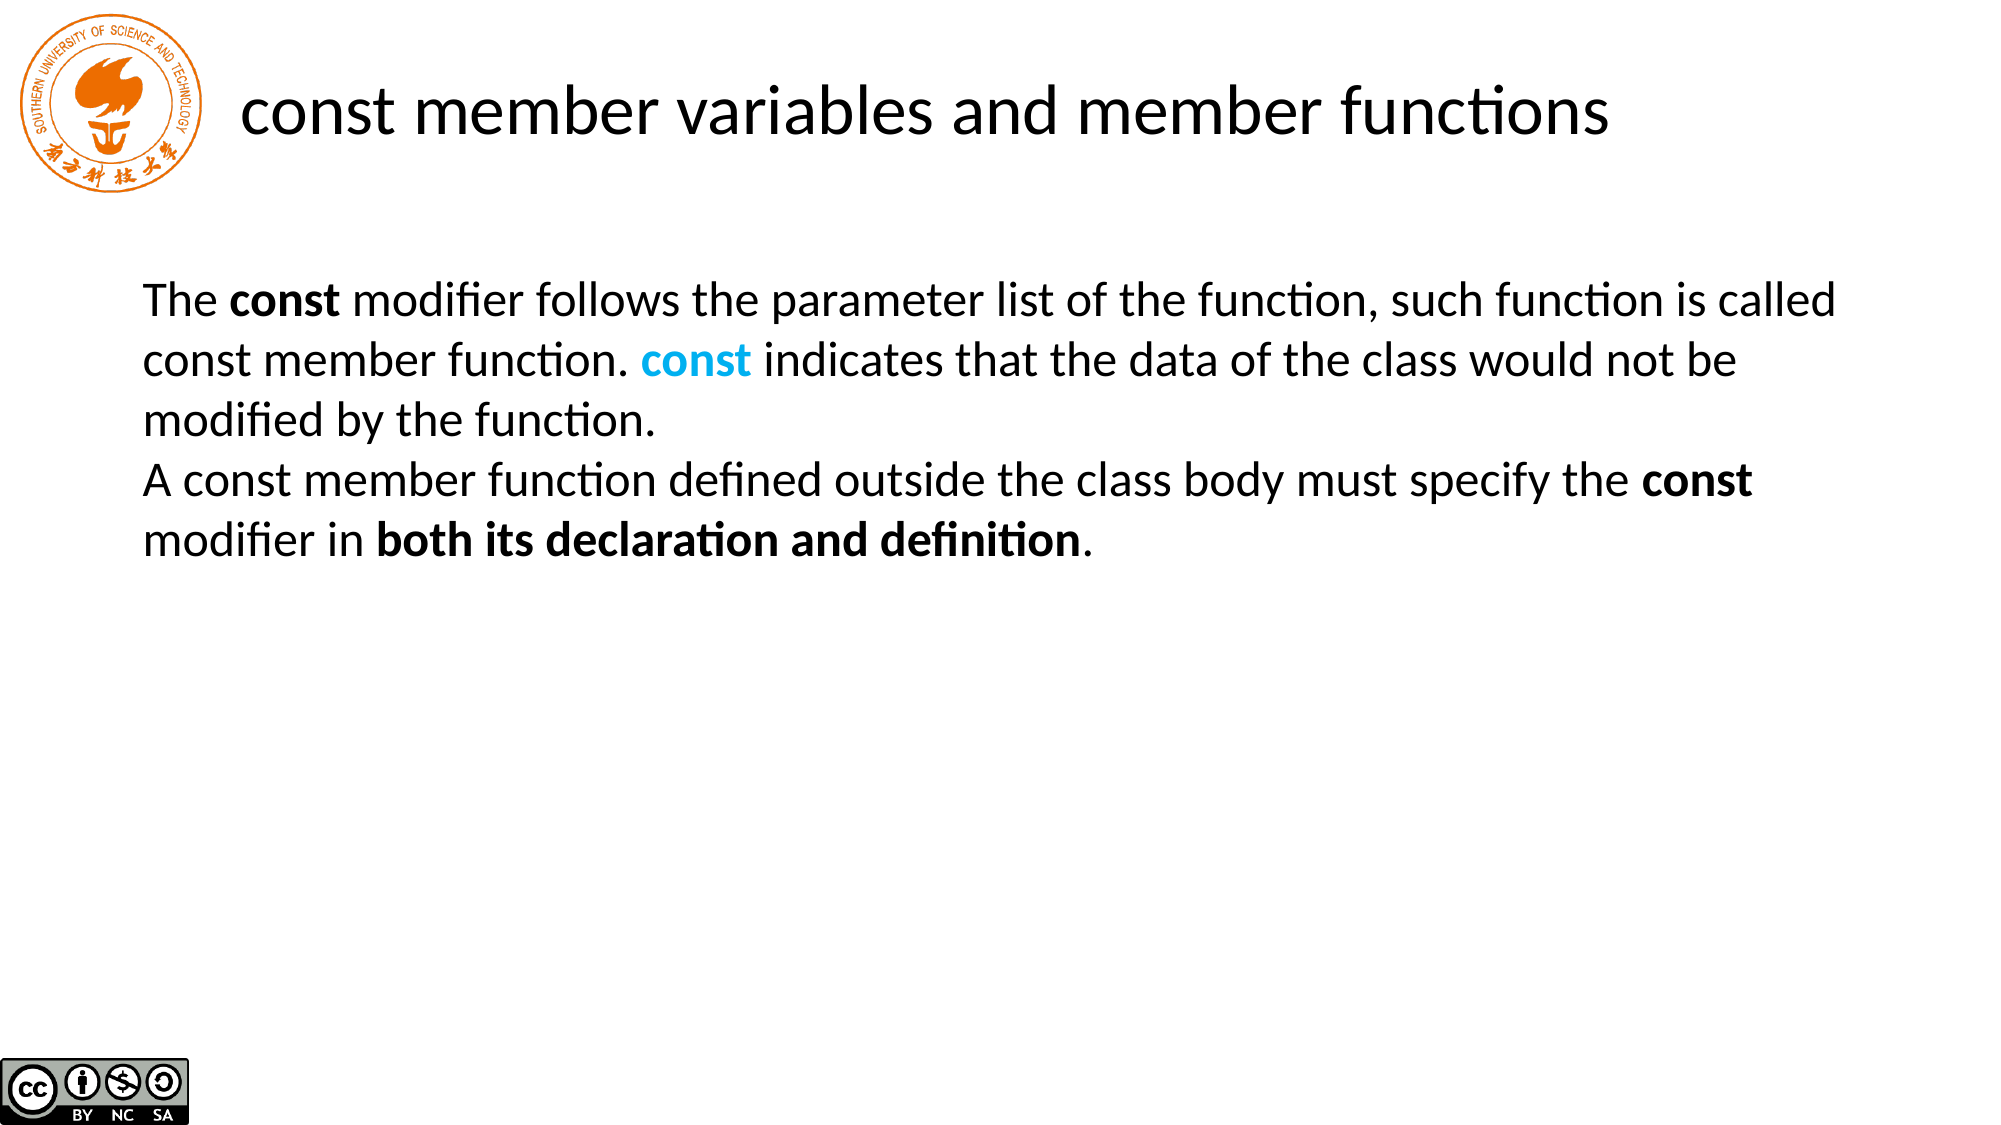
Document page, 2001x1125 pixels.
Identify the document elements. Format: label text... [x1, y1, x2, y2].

title const member variables and member functions [225, 43, 1951, 181]
text_box The const modifier follows the parameter list of the function, such function is called const member function. const indicates that the data of the class would not be modified by the function. A const member function defined outside the class body must specify the const modifier in both its declaration and definition. [127, 258, 1872, 574]
picture [18, 11, 202, 194]
picture [0, 1058, 189, 1125]
